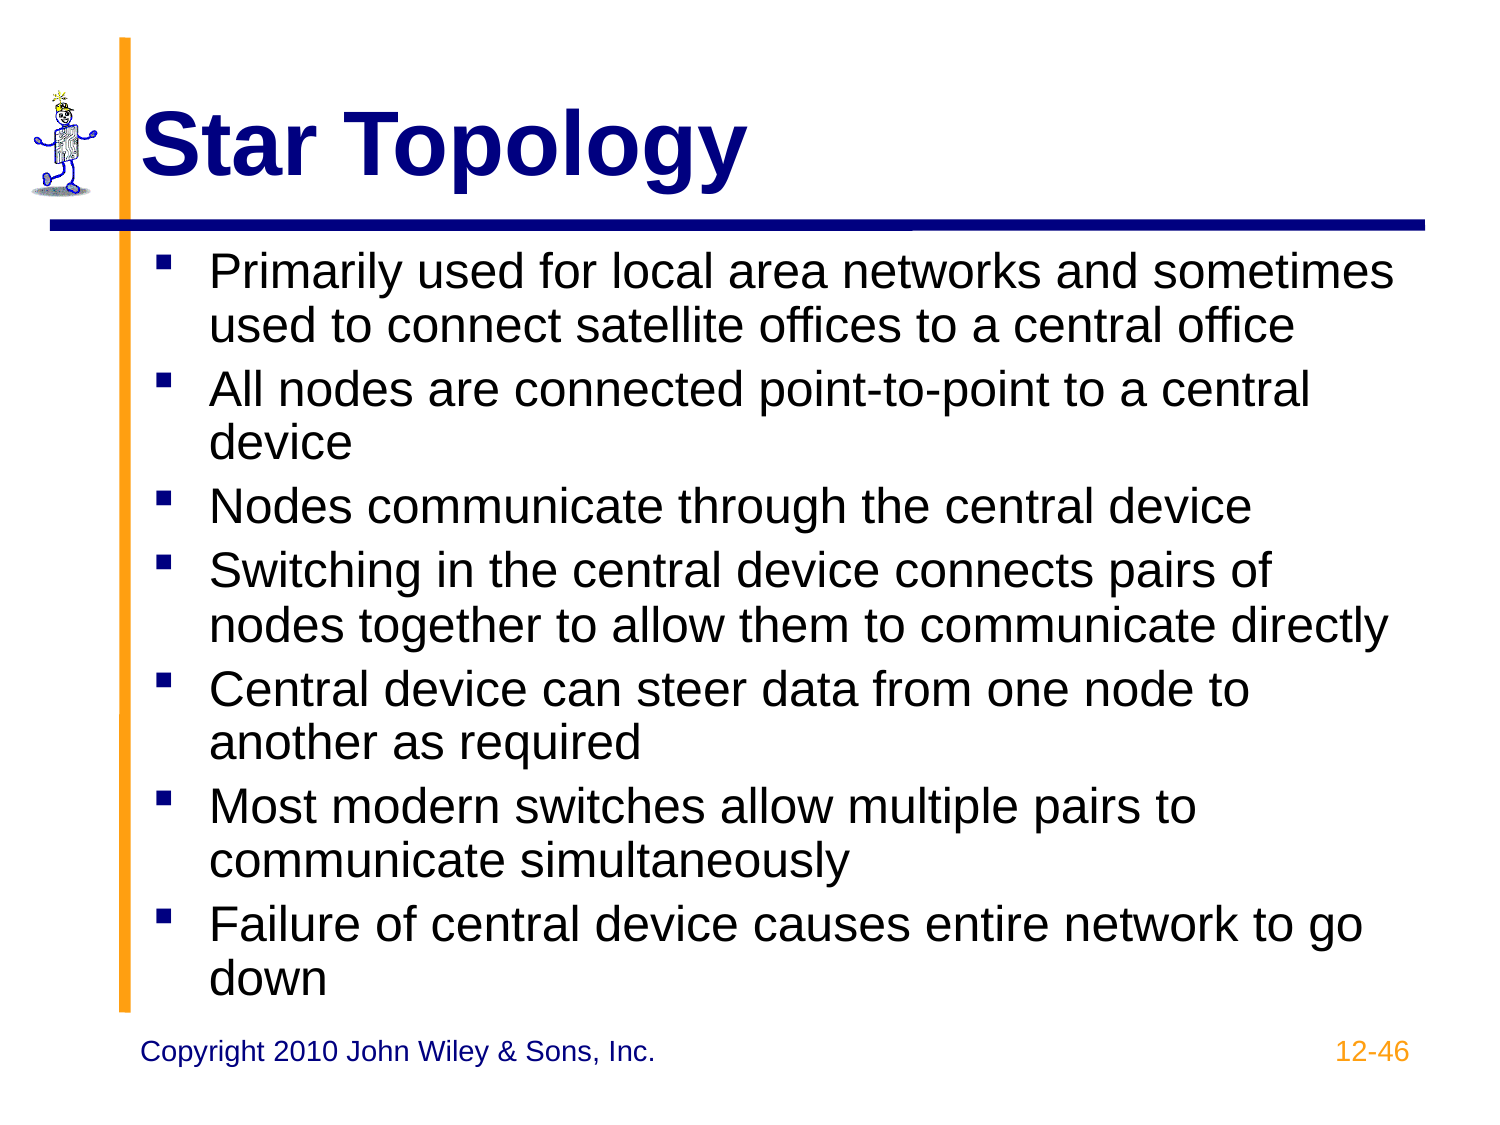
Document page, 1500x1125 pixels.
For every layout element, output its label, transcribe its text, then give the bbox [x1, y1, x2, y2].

footer Copyright 2010 John Wiley & Sons, Inc. [124, 1024, 676, 1104]
list Primarily used for local area networks and sometimes used to connect satellite offices to a central office All nodes are connected point-to-point to a central device Nodes communicate through the central device Switching in the central device connects pairs of nodes together to allow them to communicate directly Central device can steer data from one node to another as required Most modern switches allow multiple pairs to communicate simultaneously Failure of central device causes entire network to go down [137, 237, 1413, 1013]
picture [24, 87, 105, 204]
title Star Topology [124, 44, 1426, 233]
slide_number 12-46 [1074, 1024, 1426, 1103]
